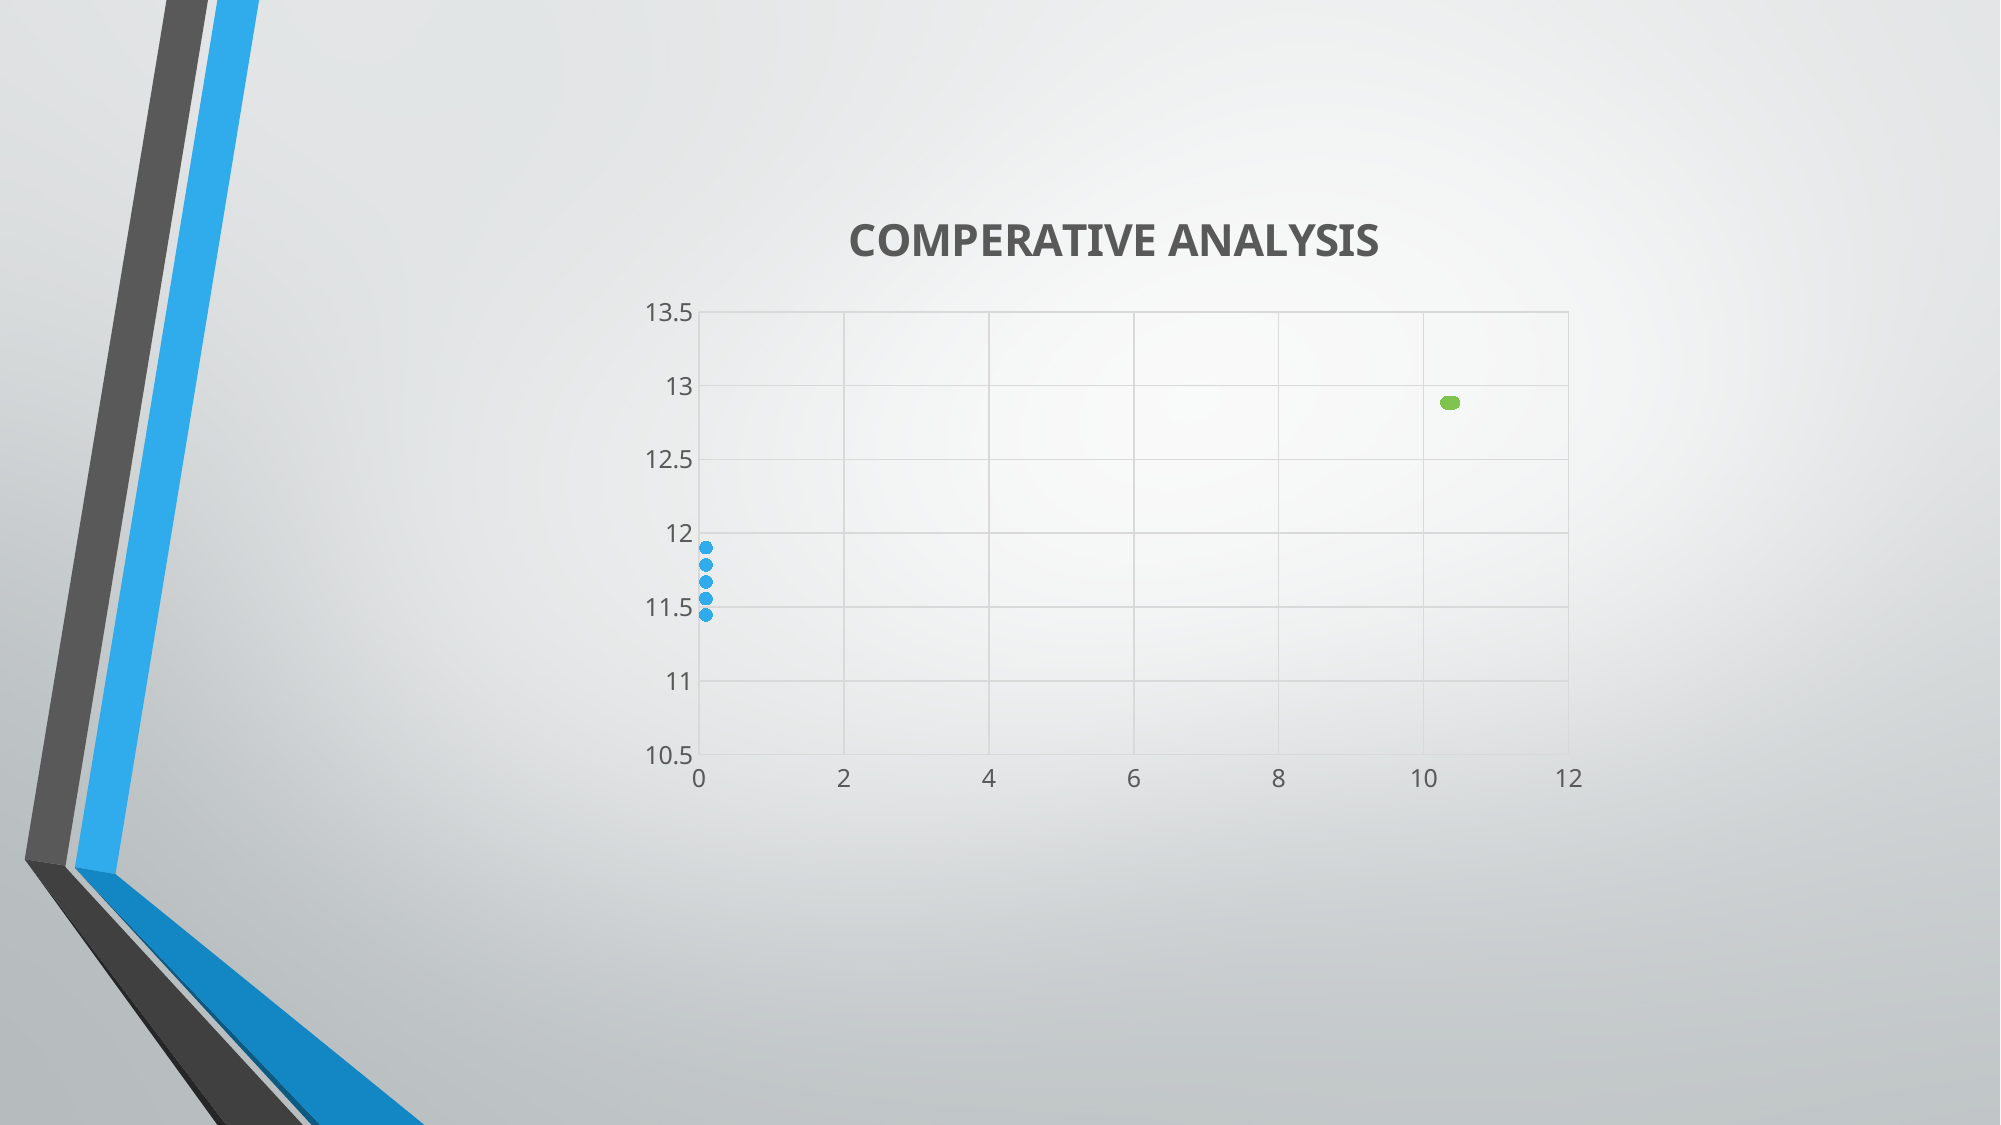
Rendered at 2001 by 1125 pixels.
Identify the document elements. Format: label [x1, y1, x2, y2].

chart [624, 175, 1603, 808]
